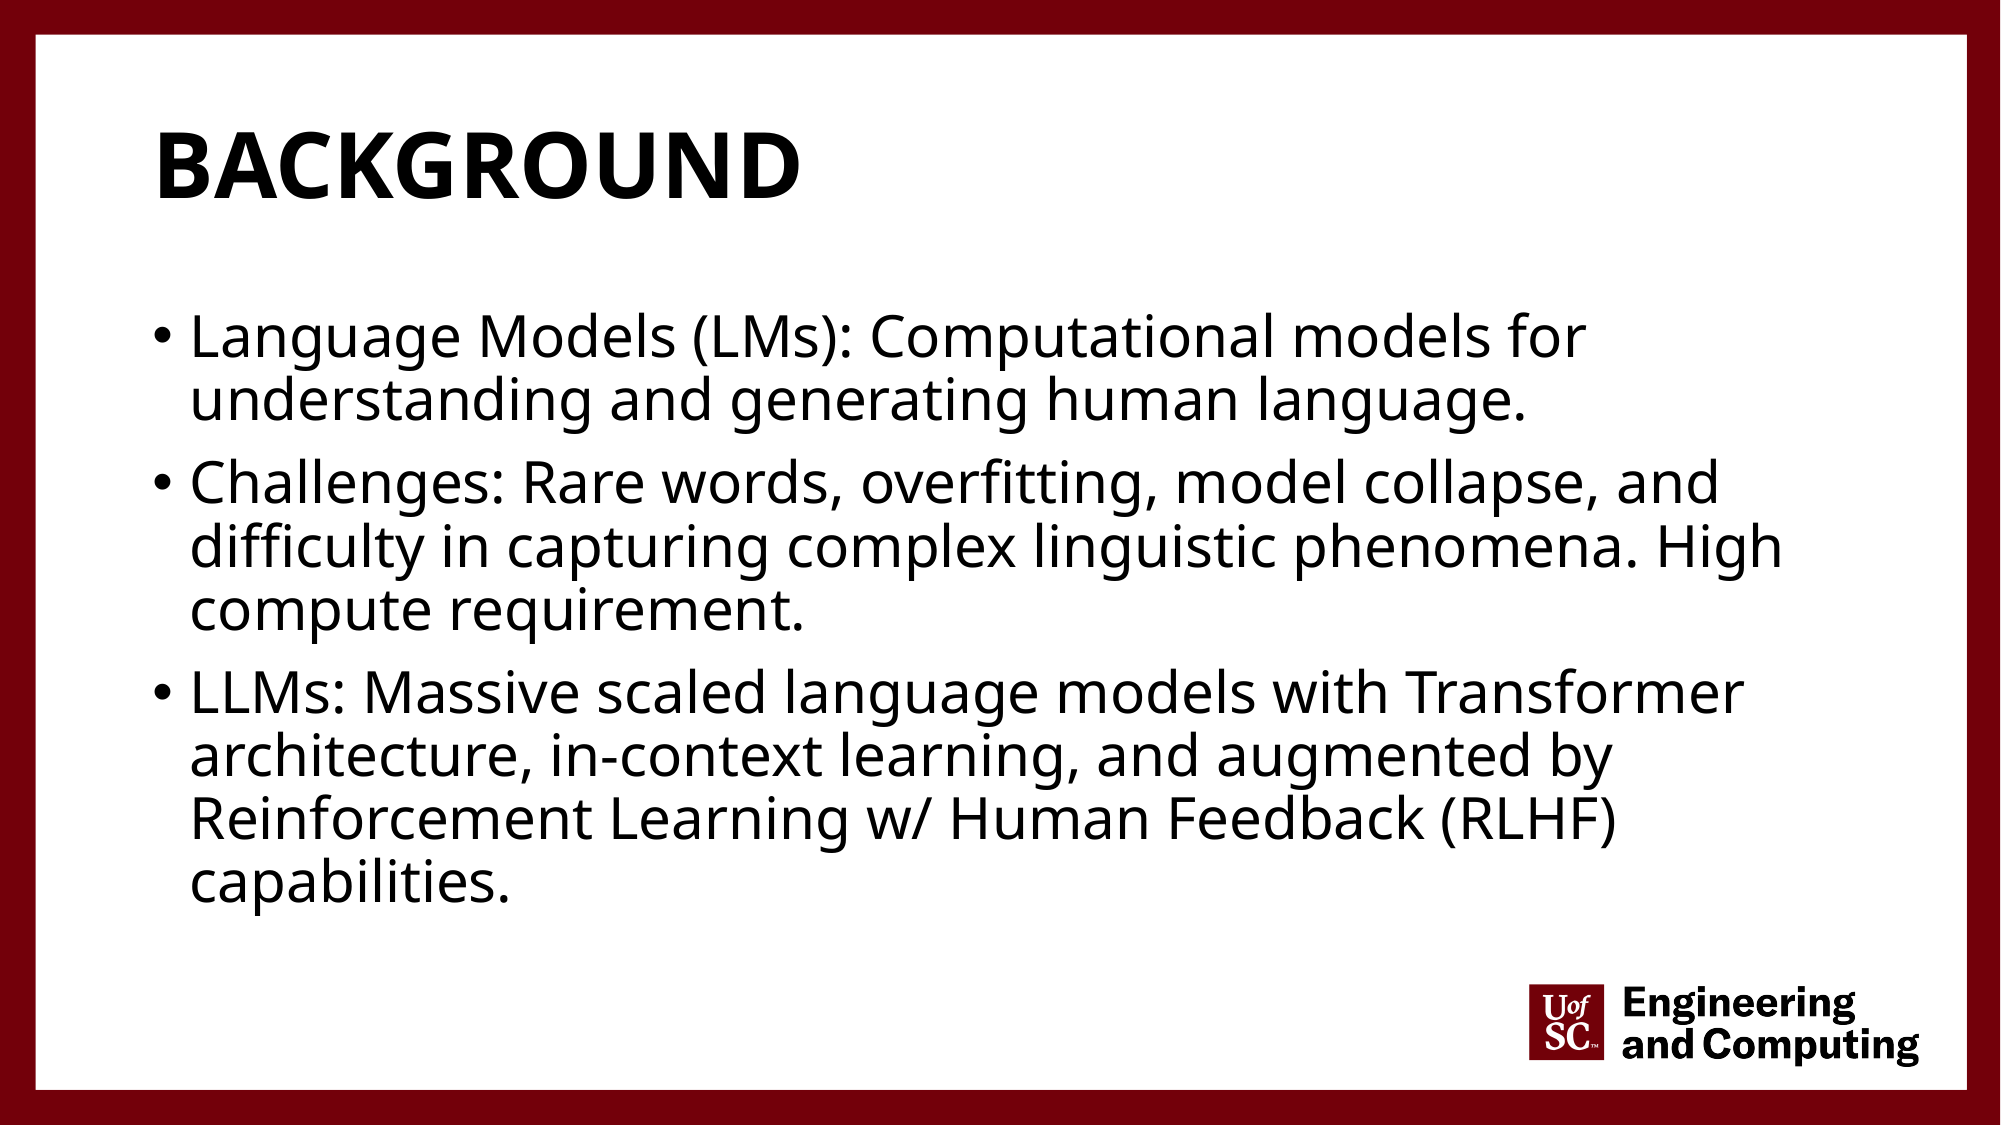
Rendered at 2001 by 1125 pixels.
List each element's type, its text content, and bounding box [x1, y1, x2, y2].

title Background [137, 59, 1863, 278]
list Language Models (LMs): Computational models for understanding and generating human language. Challenges: Rare words, overfitting, model collapse, and difficulty in capturing complex linguistic phenomena. High compute requirement. LLMs: Massive scaled language models with Transformer architecture, in-context learning, and augmented by Reinforcement Learning w/ Human Feedback (RLHF) capabilities. [137, 299, 1863, 955]
picture [0, 0, 2001, 1125]
